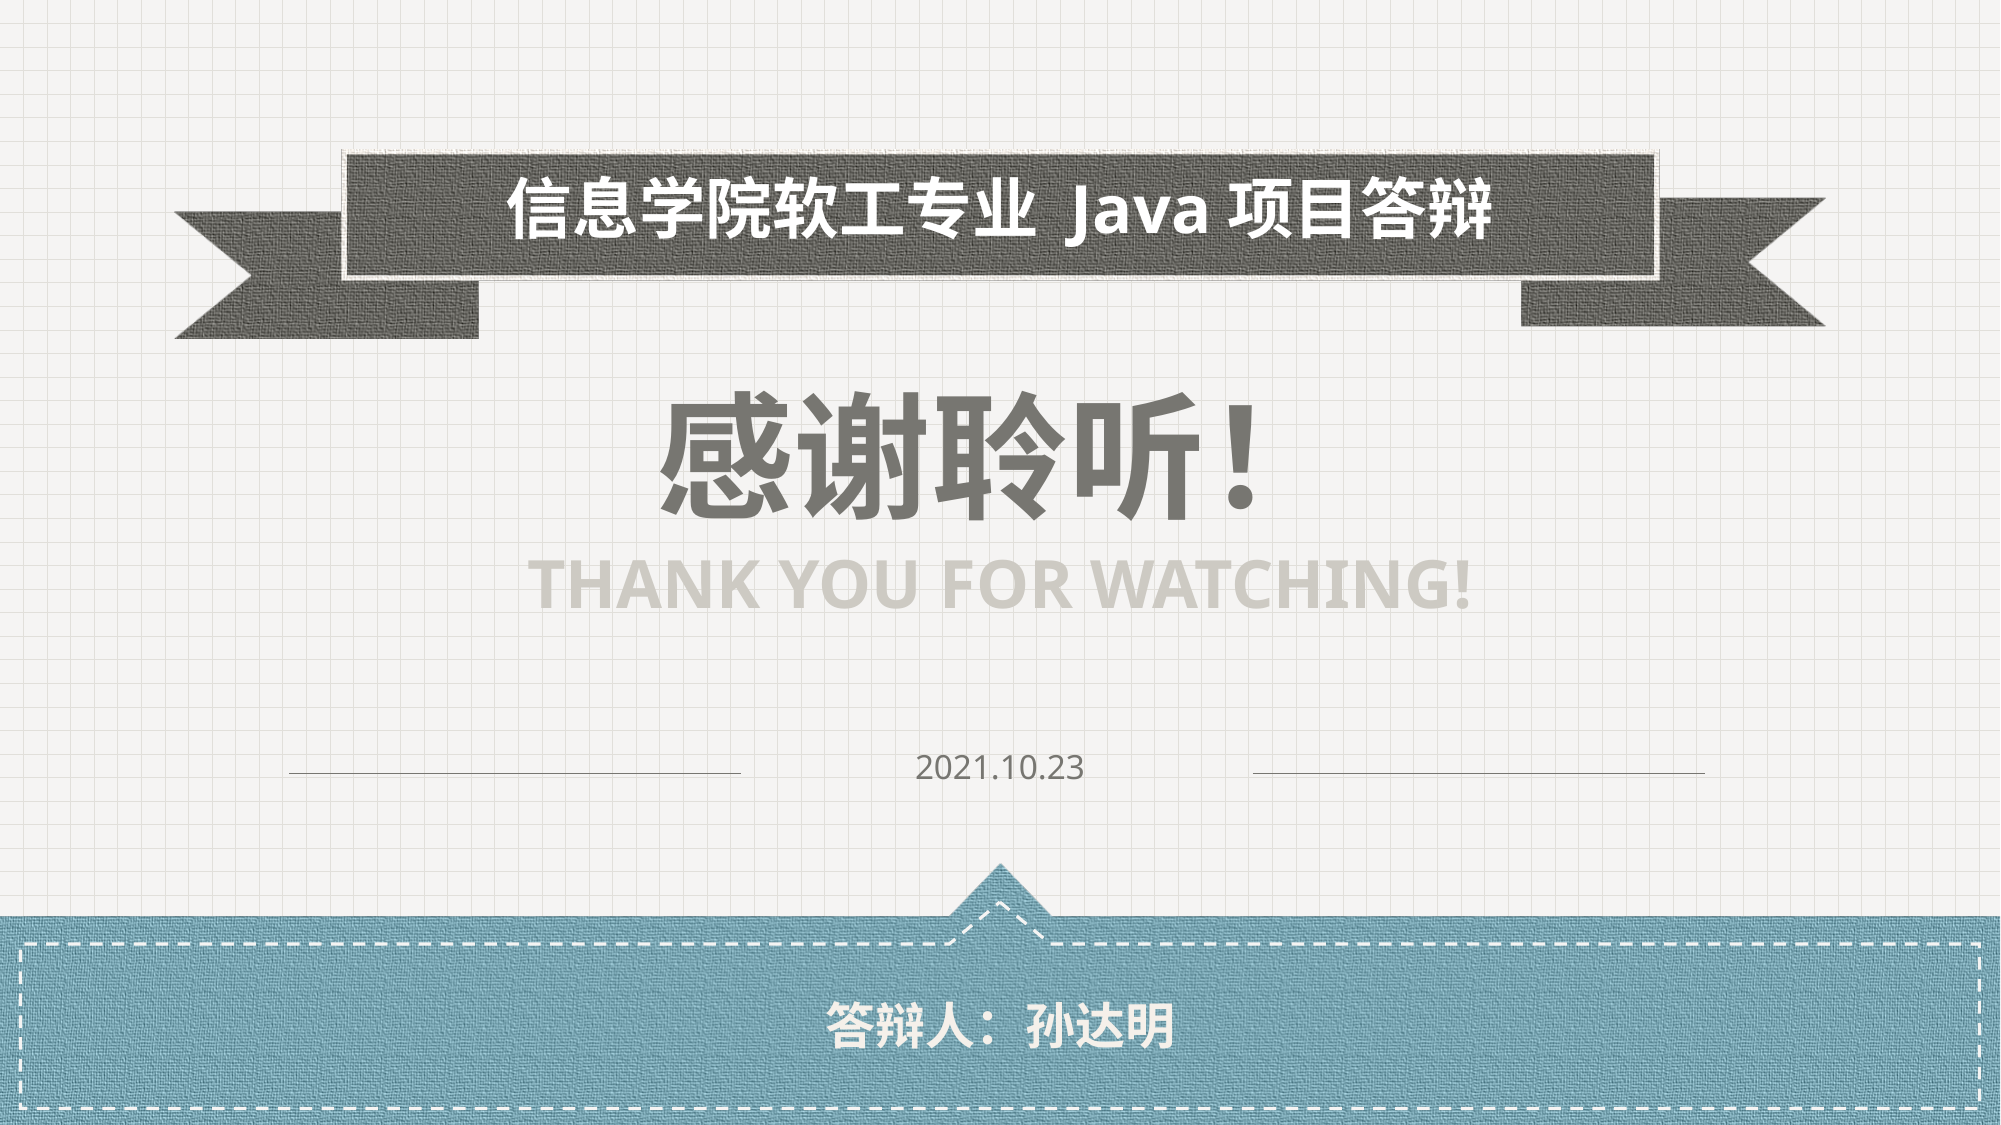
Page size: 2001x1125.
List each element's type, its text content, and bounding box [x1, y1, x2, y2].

list 2021.10.23 [717, 743, 1283, 808]
list THANK YOU FOR WATCHING! [124, 543, 1876, 640]
list 信息学院软工专业 Java项目答辩 [347, 149, 1653, 275]
list 答辩人：孙达明 [124, 994, 1876, 1062]
picture [174, 149, 1826, 339]
picture [0, 863, 2001, 1125]
list 感谢聆听！ [124, 382, 1876, 543]
